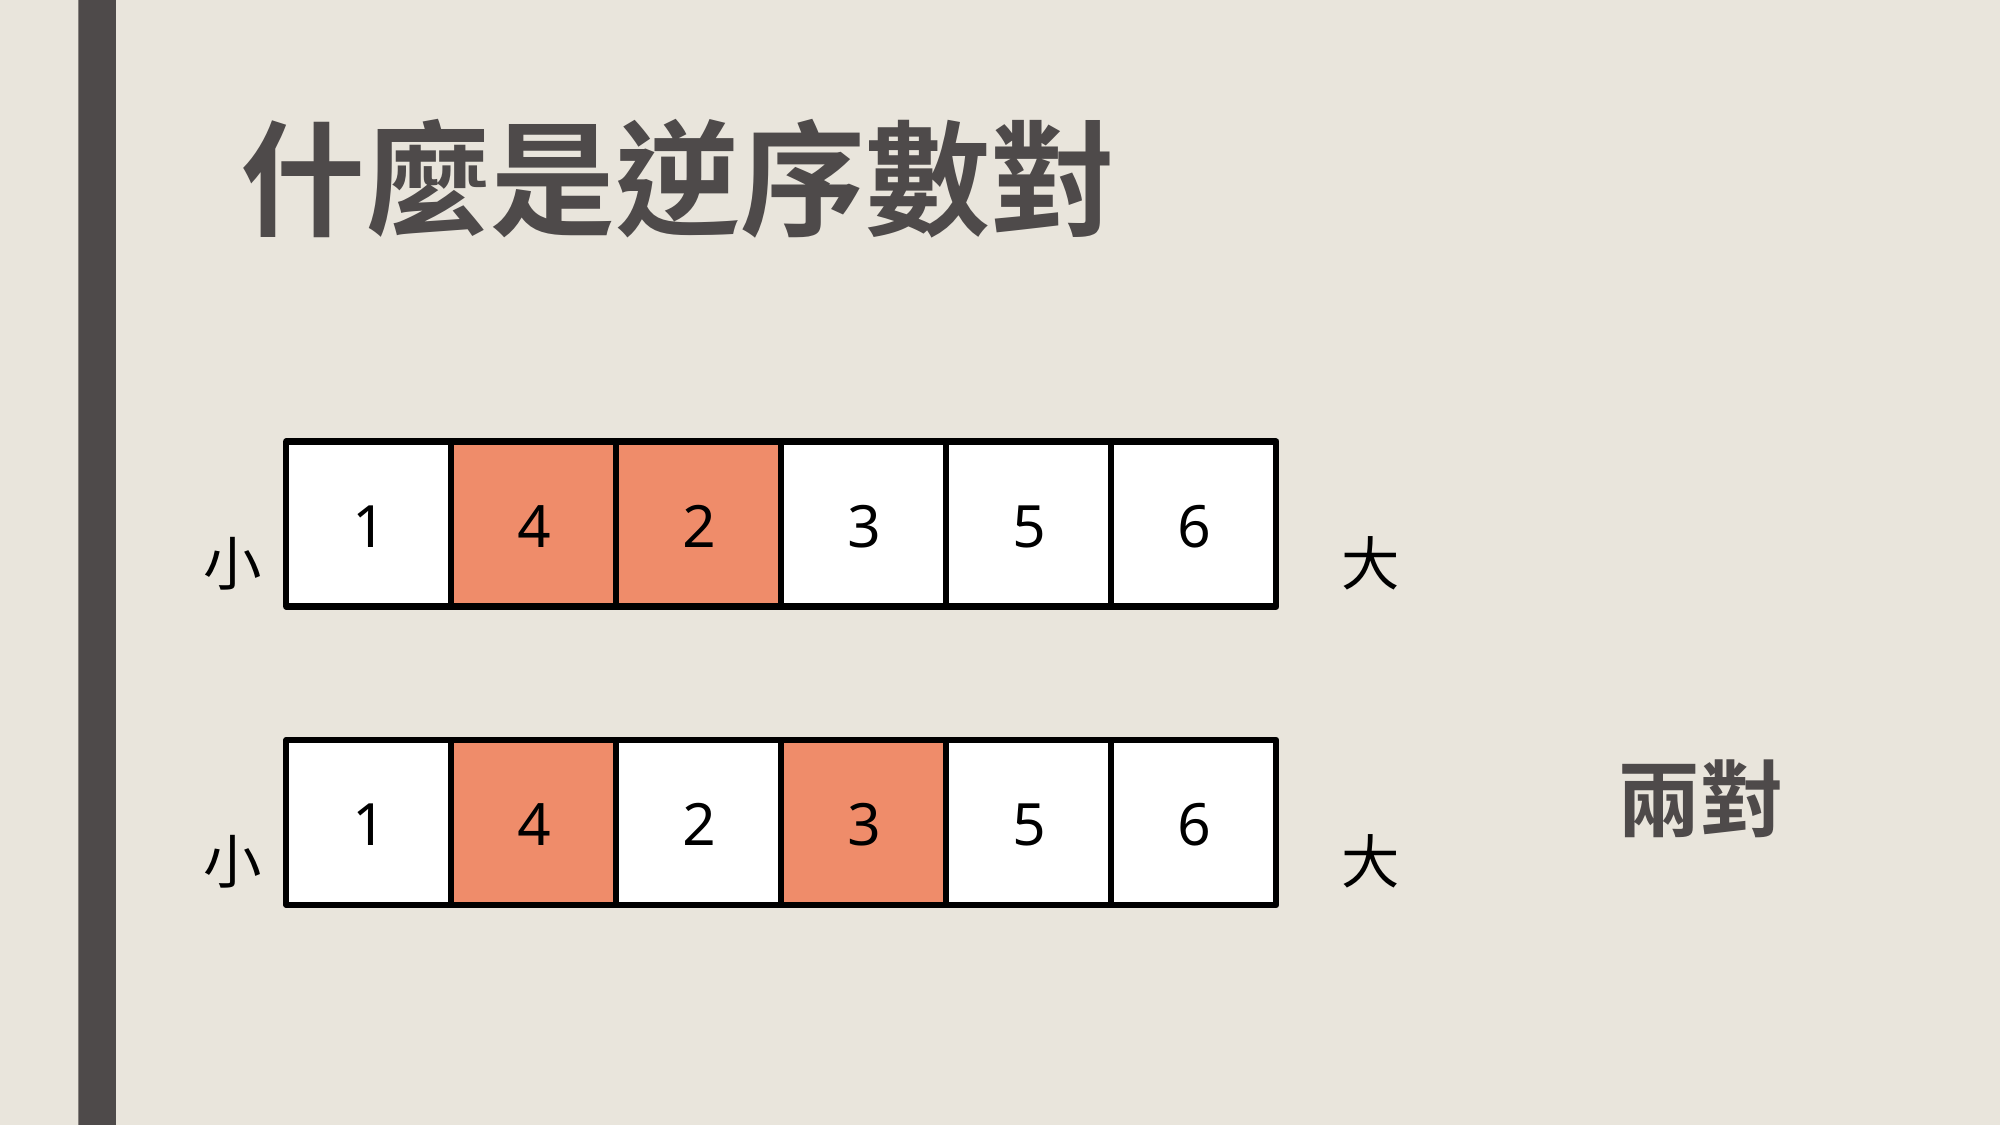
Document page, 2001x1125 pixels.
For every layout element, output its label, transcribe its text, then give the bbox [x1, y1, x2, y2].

text_box 3 [778, 737, 944, 908]
text_box 6 [1108, 439, 1279, 609]
text_box 大 [1326, 519, 1415, 605]
text_box 4 [448, 439, 613, 609]
text_box 兩對 [1602, 740, 1799, 855]
text_box 2 [613, 737, 779, 908]
text_box 5 [943, 737, 1109, 908]
text_box 1 [283, 737, 449, 908]
text_box 3 [778, 439, 943, 609]
text_box 4 [448, 737, 614, 908]
text_box 5 [943, 439, 1108, 609]
text_box 6 [1108, 737, 1279, 908]
title 什麼是逆序數對 [225, 112, 1800, 357]
text_box 2 [613, 439, 778, 609]
text_box 小 [188, 818, 277, 903]
text_box 小 [188, 519, 277, 605]
text_box 1 [283, 439, 448, 609]
text_box 大 [1326, 818, 1415, 903]
